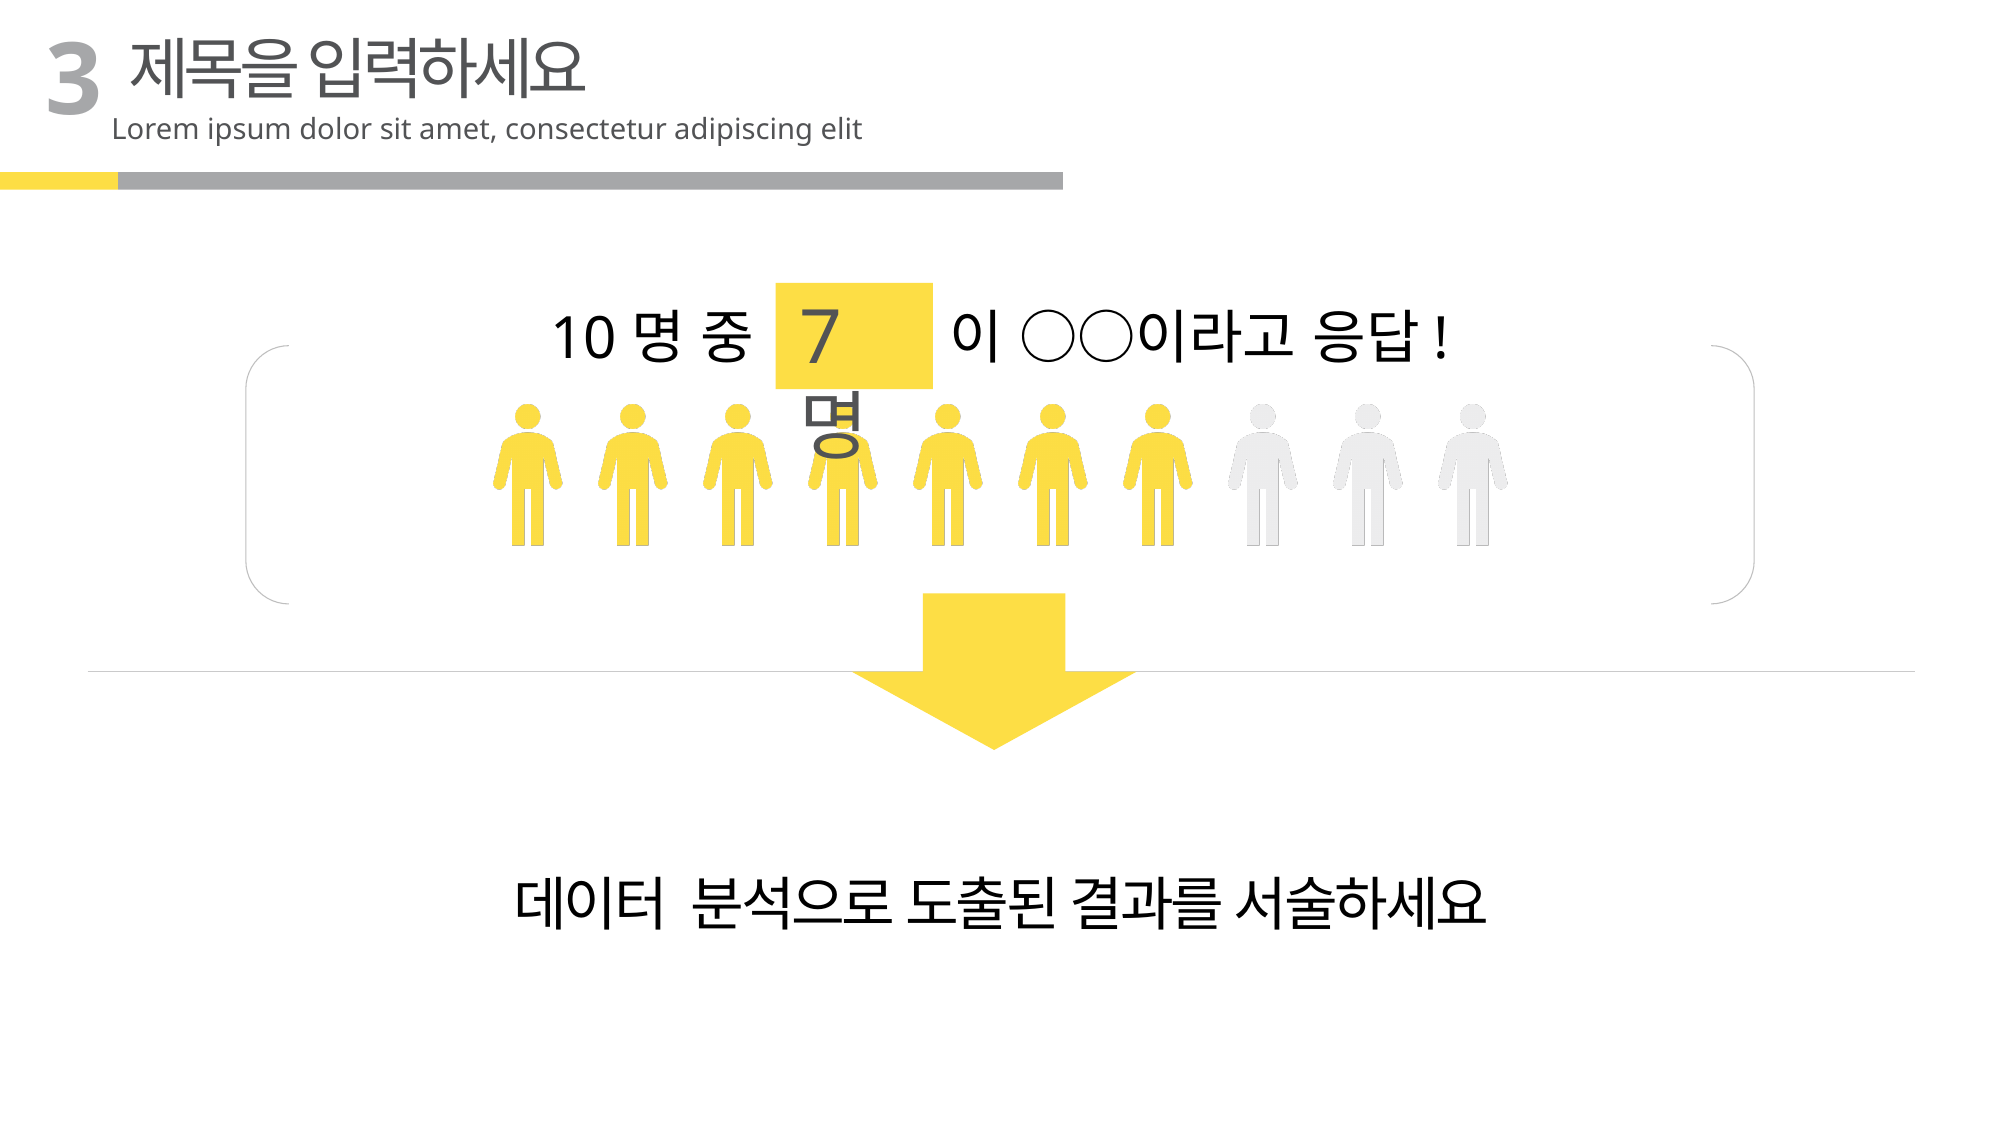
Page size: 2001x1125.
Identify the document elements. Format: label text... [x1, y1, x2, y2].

text_box 3 [30, 7, 118, 143]
text_box [0, 171, 119, 191]
text_box 7명 [784, 281, 924, 399]
text_box 10명 중 이 ○○이라고 응답! [934, 292, 1464, 378]
text_box [774, 282, 784, 390]
text_box [924, 282, 934, 390]
text_box [245, 345, 1755, 605]
text_box 데이터 분석으로 도출된 결과를 서술하세요 [462, 860, 1540, 945]
text_box [119, 171, 1064, 191]
text_box 제목을 입력하세요 [118, 19, 605, 103]
text_box 10명 중 이 ○○이라고 응답! [535, 292, 774, 378]
text_box [851, 592, 1137, 671]
text_box Lorem ipsum dolor sit amet, consectetur adipiscing elit [96, 103, 879, 153]
text_box [851, 672, 1138, 752]
picture [452, 399, 1548, 550]
